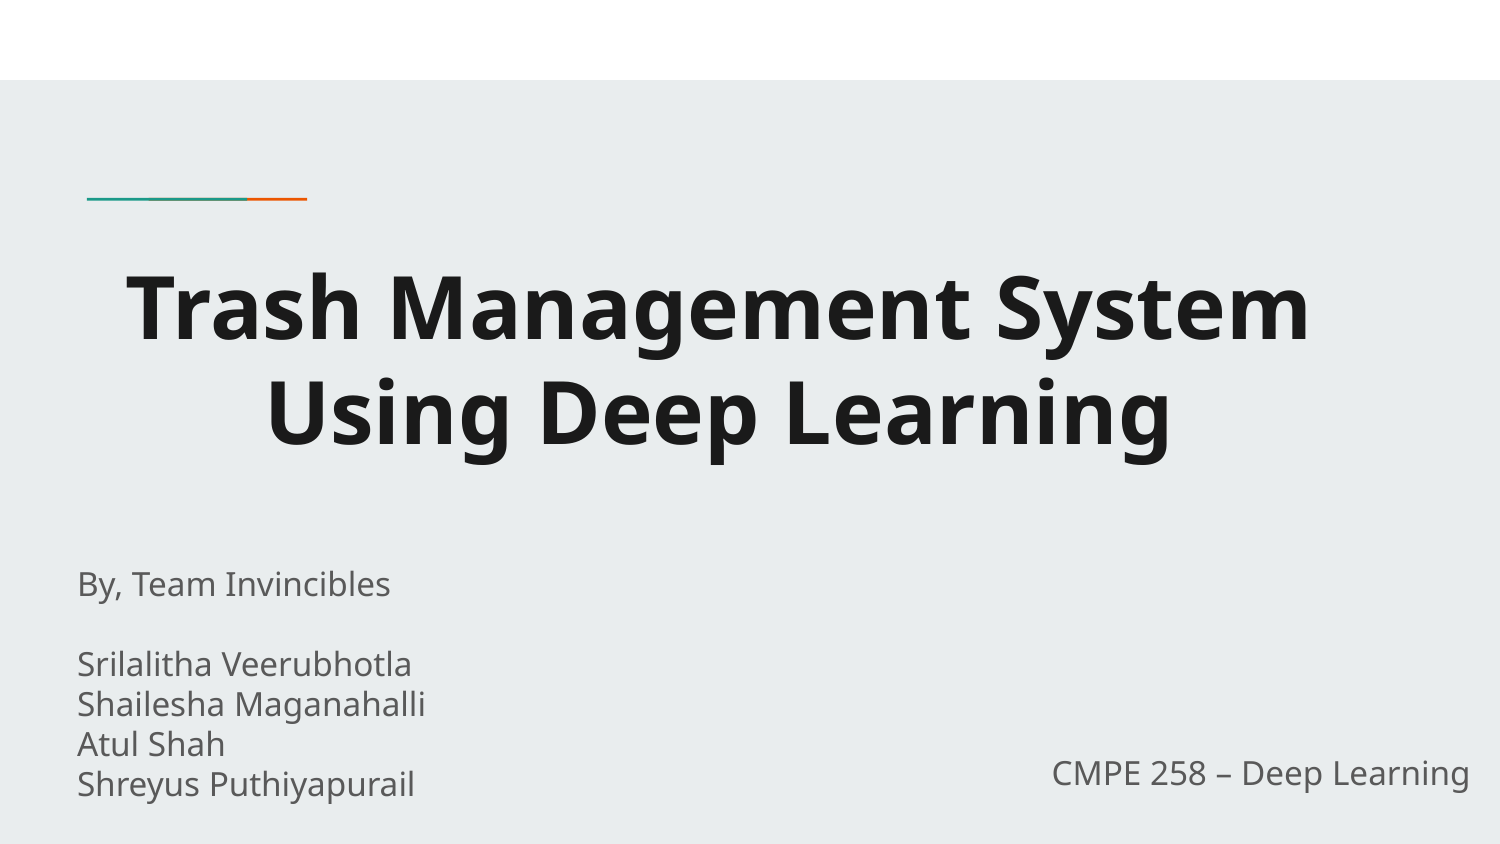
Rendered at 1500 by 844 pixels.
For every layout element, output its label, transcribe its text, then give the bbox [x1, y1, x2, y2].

title Trash Management System Using Deep Learning [37, 92, 1401, 431]
subtitle By, Team Invincibles Srilalitha Veerubhotla Shailesha Maganahalli Atul Shah Shreyus Puthiyapurail [62, 548, 942, 656]
text_box CMPE 258 – Deep Learning [1036, 737, 1500, 844]
